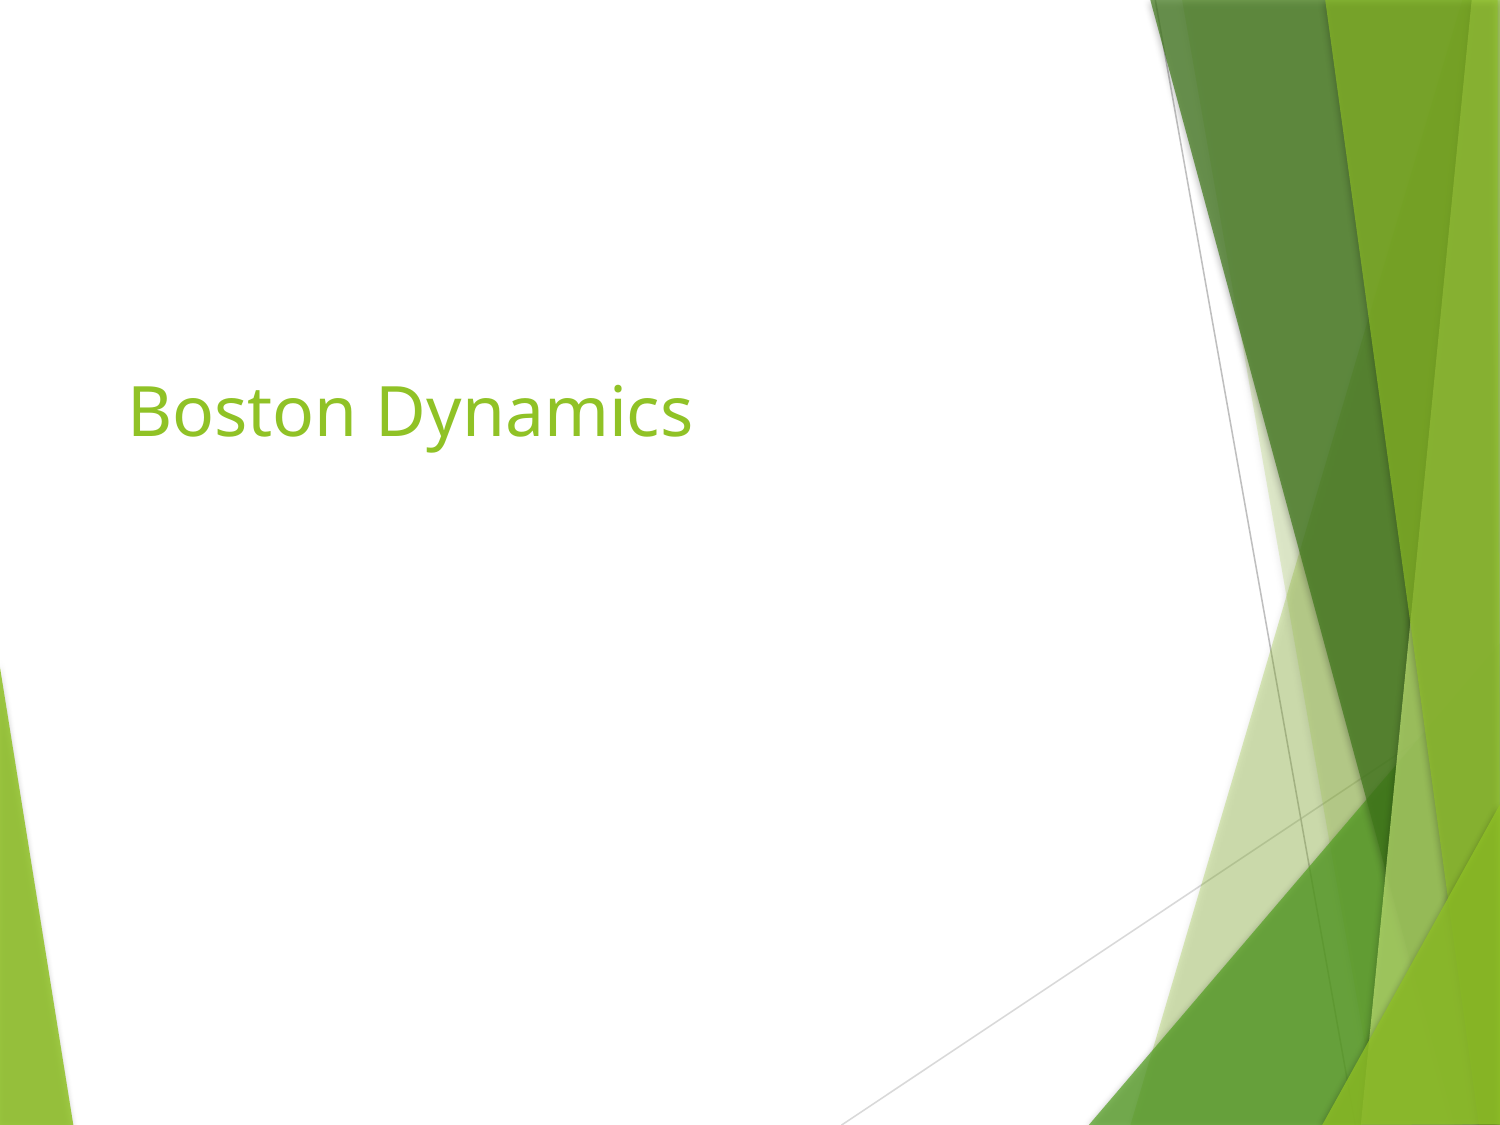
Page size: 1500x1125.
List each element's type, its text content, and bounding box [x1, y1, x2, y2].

title Boston Dynamics [112, 357, 1200, 528]
